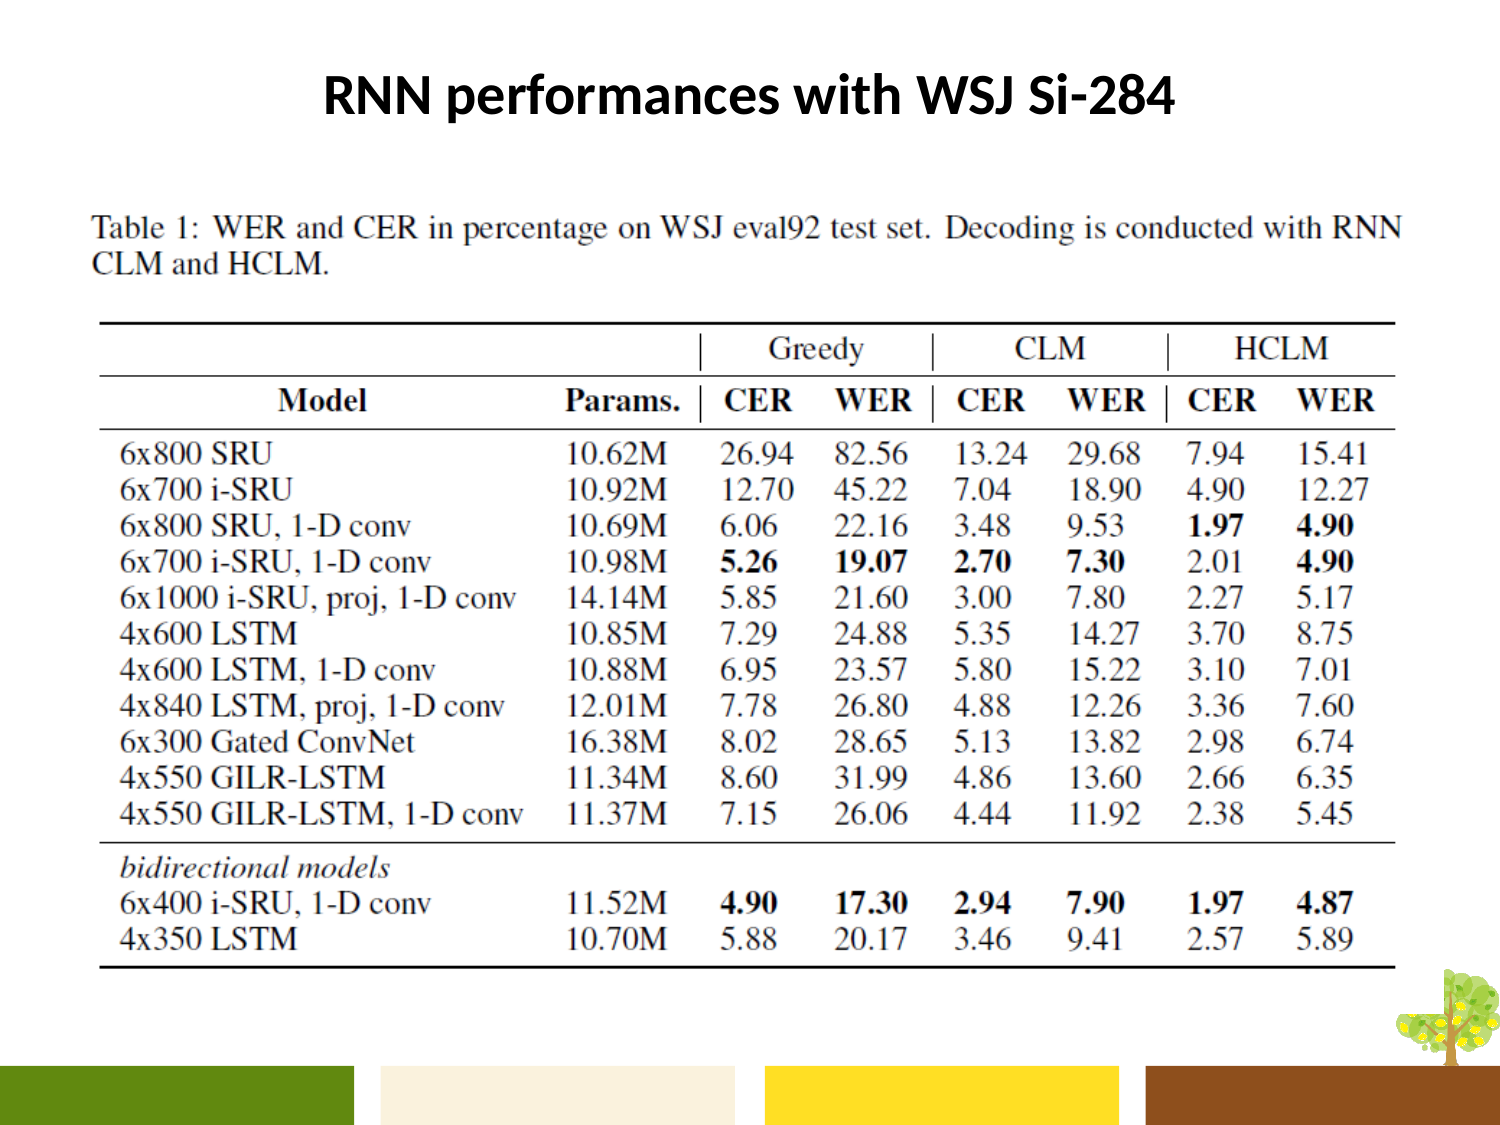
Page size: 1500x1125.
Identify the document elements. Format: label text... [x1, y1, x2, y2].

title RNN performances with WSJ Si-284 [103, 51, 1397, 140]
picture [55, 181, 1500, 1066]
